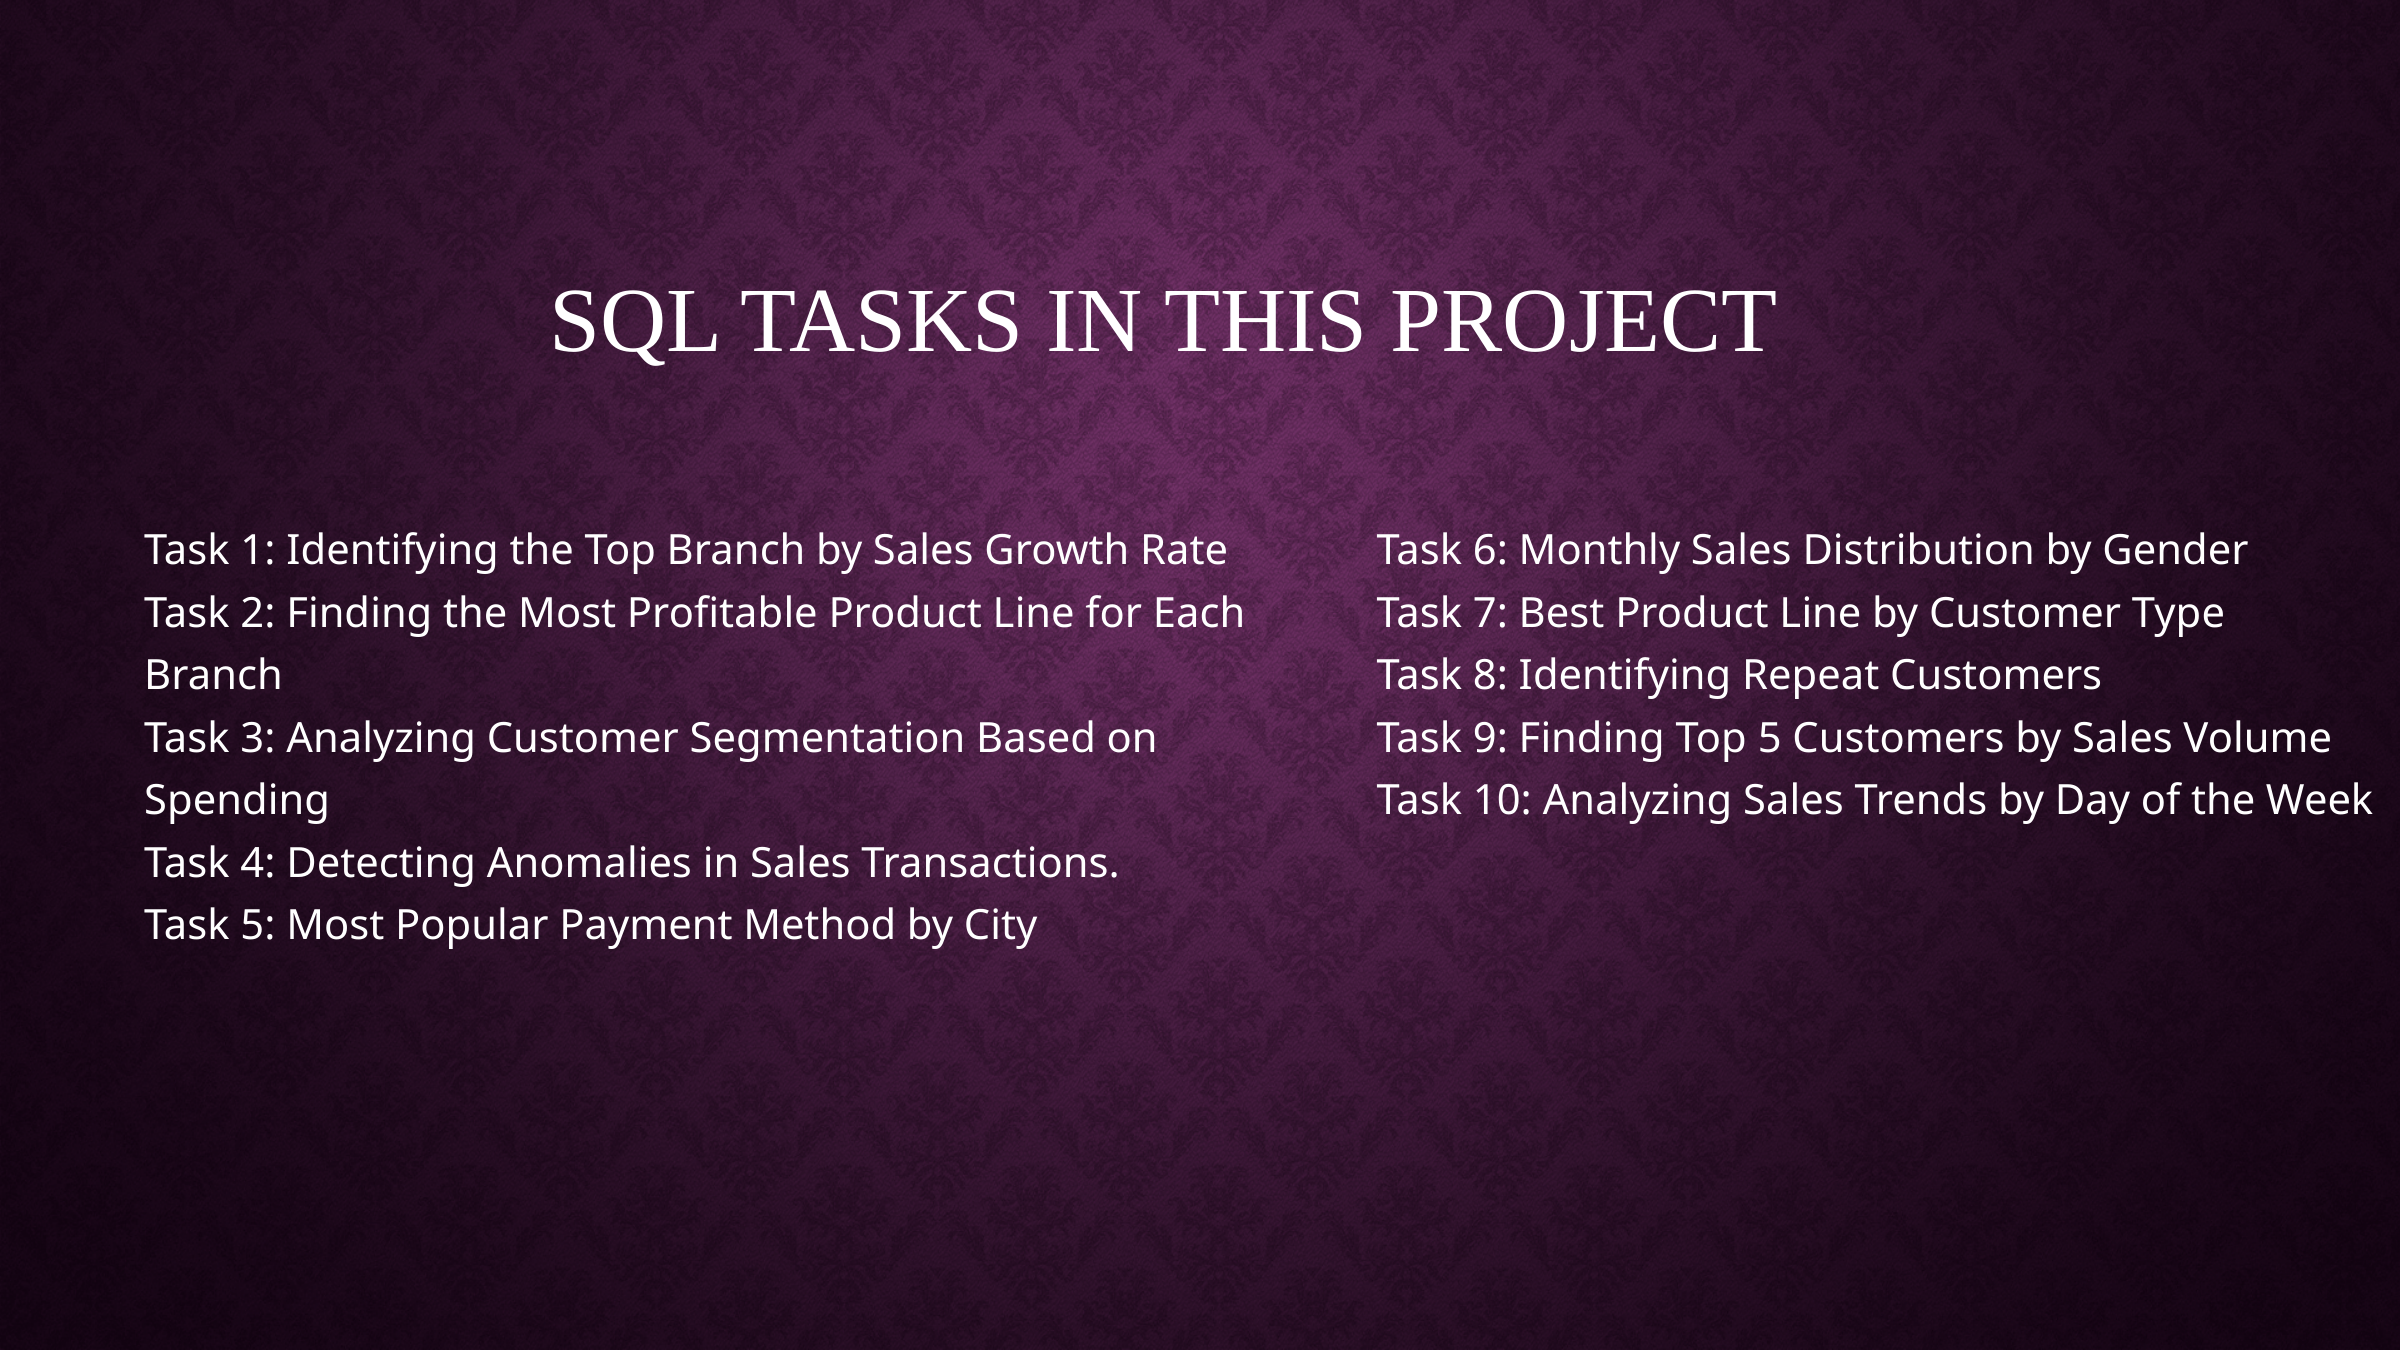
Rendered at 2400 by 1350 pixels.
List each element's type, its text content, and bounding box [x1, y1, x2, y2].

text_box Task 6: Monthly Sales Distribution by Gender Task 7: Best Product Line by Customer Type Task 8: Identifying Repeat Customers Task 9: Finding Top 5 Customers by Sales Volume Task 10: Analyzing Sales Trends by Day of the Week [1376, 510, 2380, 1025]
text_box SQL TASKS IN THIS PROJECT [549, 254, 1814, 371]
text_box Task 1: Identifying the Top Branch by Sales Growth Rate Task 2: Finding the Most Profitable Product Line for Each Branch Task 3: Analyzing Customer Segmentation Based on Spending Task 4: Detecting Anomalies in Sales Transactions. Task 5: Most Popular Payment Method by City [144, 510, 1354, 1025]
